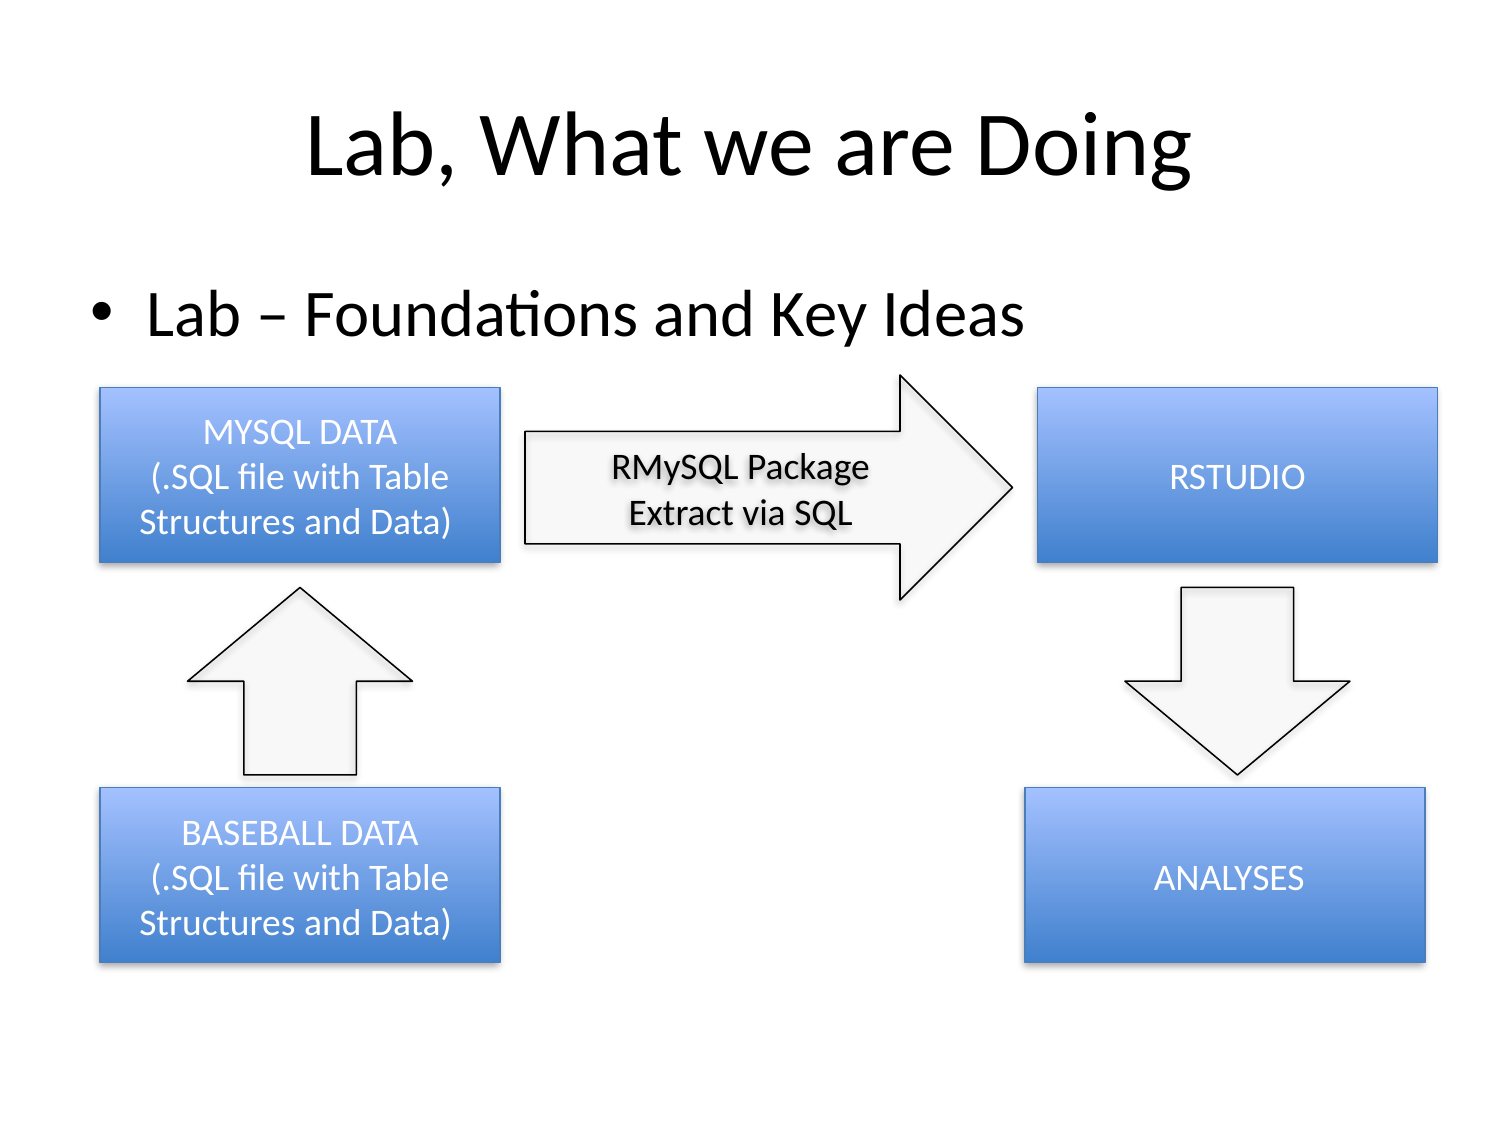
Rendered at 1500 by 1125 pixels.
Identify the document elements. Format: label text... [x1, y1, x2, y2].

text_box MYSQL DATA (.SQL file with Table Structures and Data) [99, 387, 501, 563]
list Lab – Foundations and Key Ideas [75, 262, 1425, 1005]
text_box RMySQL Package Extract via SQL [524, 374, 1014, 601]
text_box [1124, 586, 1351, 776]
text_box BASEBALL DATA (.SQL file with Table Structures and Data) [99, 787, 501, 963]
title Lab, What we are Doing [75, 45, 1425, 233]
text_box [186, 586, 414, 776]
text_box ANALYSES [1024, 787, 1426, 963]
text_box RSTUDIO [1037, 387, 1438, 563]
